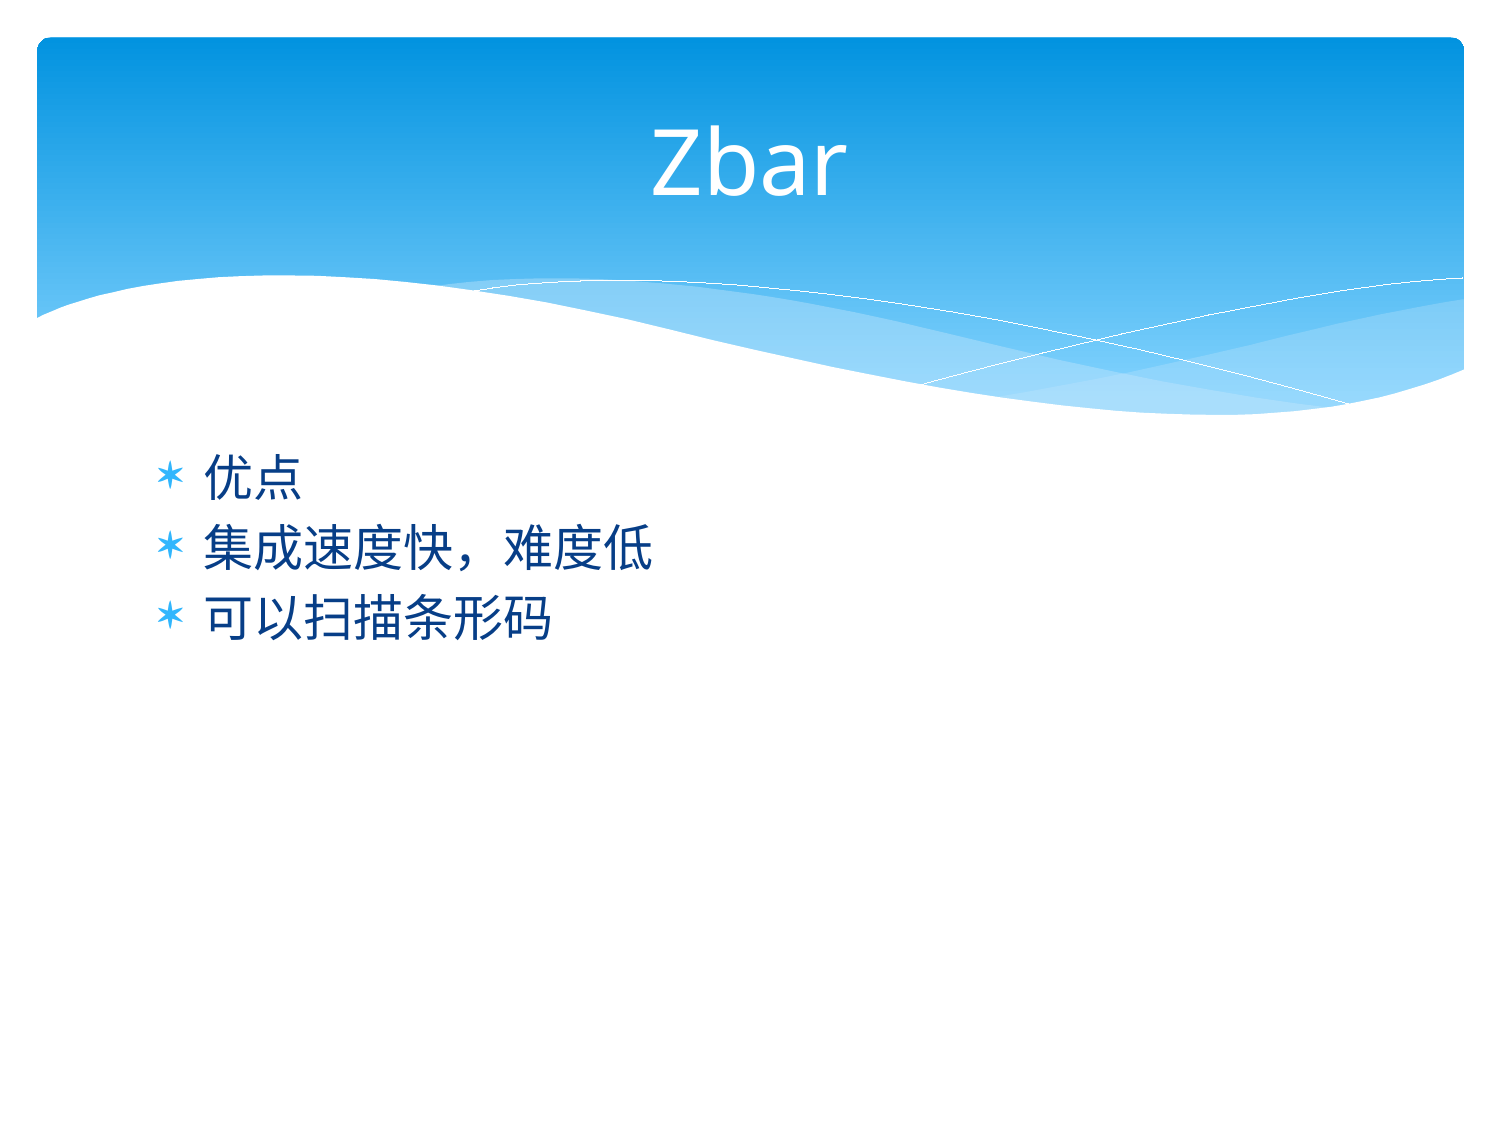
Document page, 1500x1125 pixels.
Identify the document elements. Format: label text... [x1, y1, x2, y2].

title Zbar [75, 55, 1425, 261]
list 优点 集成速度快，难度低 可以扫描条形码 [143, 438, 1359, 1005]
